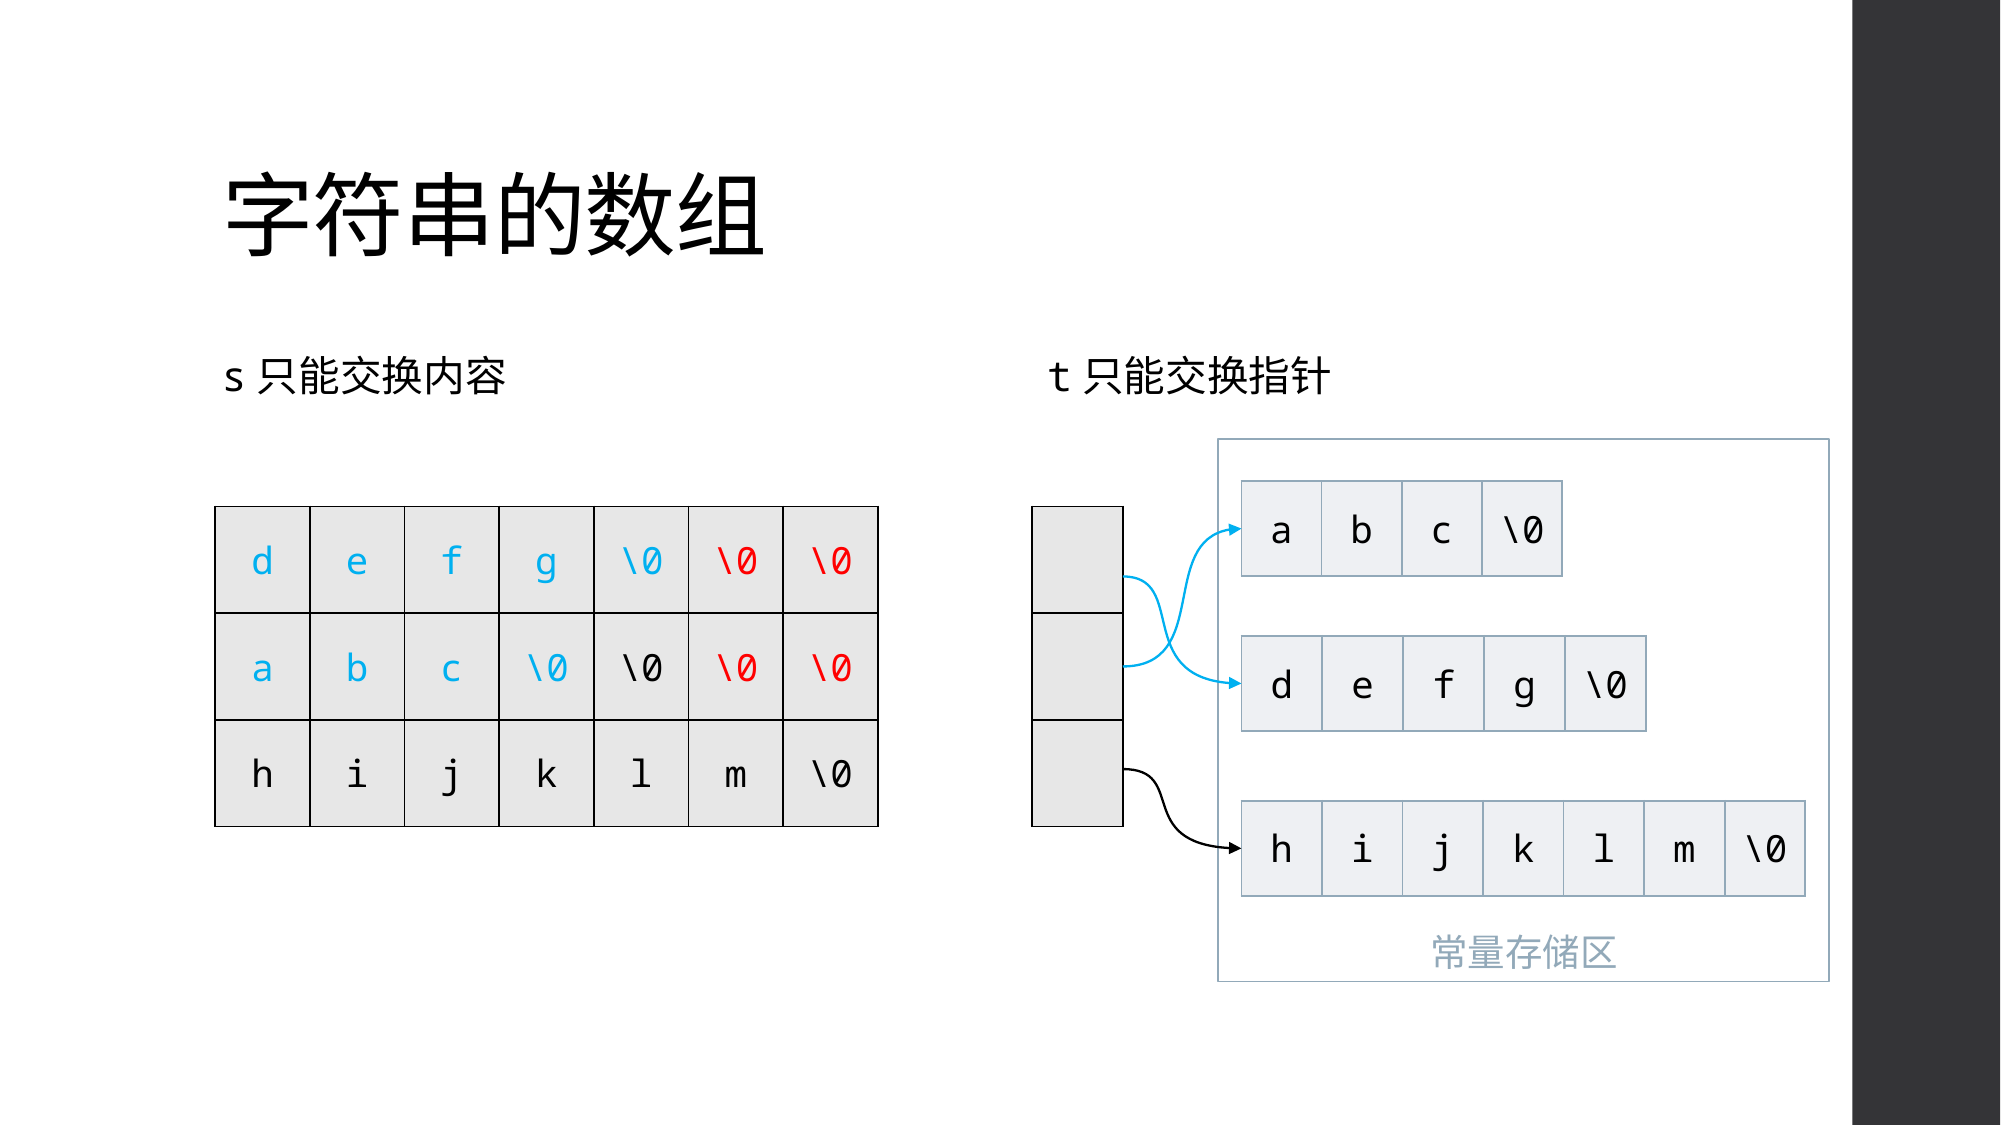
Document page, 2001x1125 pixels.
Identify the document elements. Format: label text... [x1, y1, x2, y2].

text_box s只能交换内容 [206, 342, 772, 408]
table_cell l [595, 721, 688, 826]
table_header d [216, 507, 309, 612]
table_header d [1242, 637, 1321, 730]
table_cell k [500, 721, 593, 826]
table_cell j [405, 721, 498, 826]
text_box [1122, 768, 1242, 849]
title 字符串的数组 [206, 60, 1797, 278]
table_cell [1033, 721, 1122, 826]
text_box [1122, 528, 1242, 572]
table_cell c [405, 614, 498, 719]
table_header \0 [1726, 802, 1804, 895]
table_cell a [216, 614, 309, 719]
table_header h [1242, 802, 1321, 895]
table_cell \0 [689, 614, 782, 719]
table_header m [1645, 802, 1724, 895]
table_cell h [216, 721, 309, 826]
table_cell b [311, 614, 404, 719]
table_header c [1403, 482, 1481, 575]
table_header f [1404, 637, 1483, 730]
table_header \0 [689, 507, 782, 612]
table_header e [311, 507, 404, 612]
text_box 常量存储区 [1218, 438, 1830, 982]
table_header \0 [1566, 637, 1645, 730]
table_header i [1323, 802, 1402, 895]
table_header l [1564, 802, 1643, 895]
table_header k [1484, 802, 1563, 895]
table_cell \0 [784, 614, 877, 719]
table_header a [1242, 482, 1321, 575]
table_cell m [689, 721, 782, 826]
table_cell \0 [500, 614, 593, 719]
table_header g [1485, 637, 1564, 730]
table_header j [1403, 802, 1482, 895]
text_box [1122, 576, 1242, 684]
table_cell \0 [595, 614, 688, 719]
table_cell i [311, 721, 404, 826]
table_header b [1322, 482, 1401, 575]
table_cell [1033, 614, 1122, 719]
table_cell \0 [784, 721, 877, 826]
table_header \0 [784, 507, 877, 612]
table_header g [500, 507, 593, 612]
table_header f [405, 507, 498, 612]
table_header [1033, 507, 1122, 612]
table_header e [1323, 637, 1402, 730]
table_header \0 [1483, 482, 1561, 575]
text_box t只能交换指针 [1032, 342, 1597, 408]
table_header \0 [595, 507, 688, 612]
